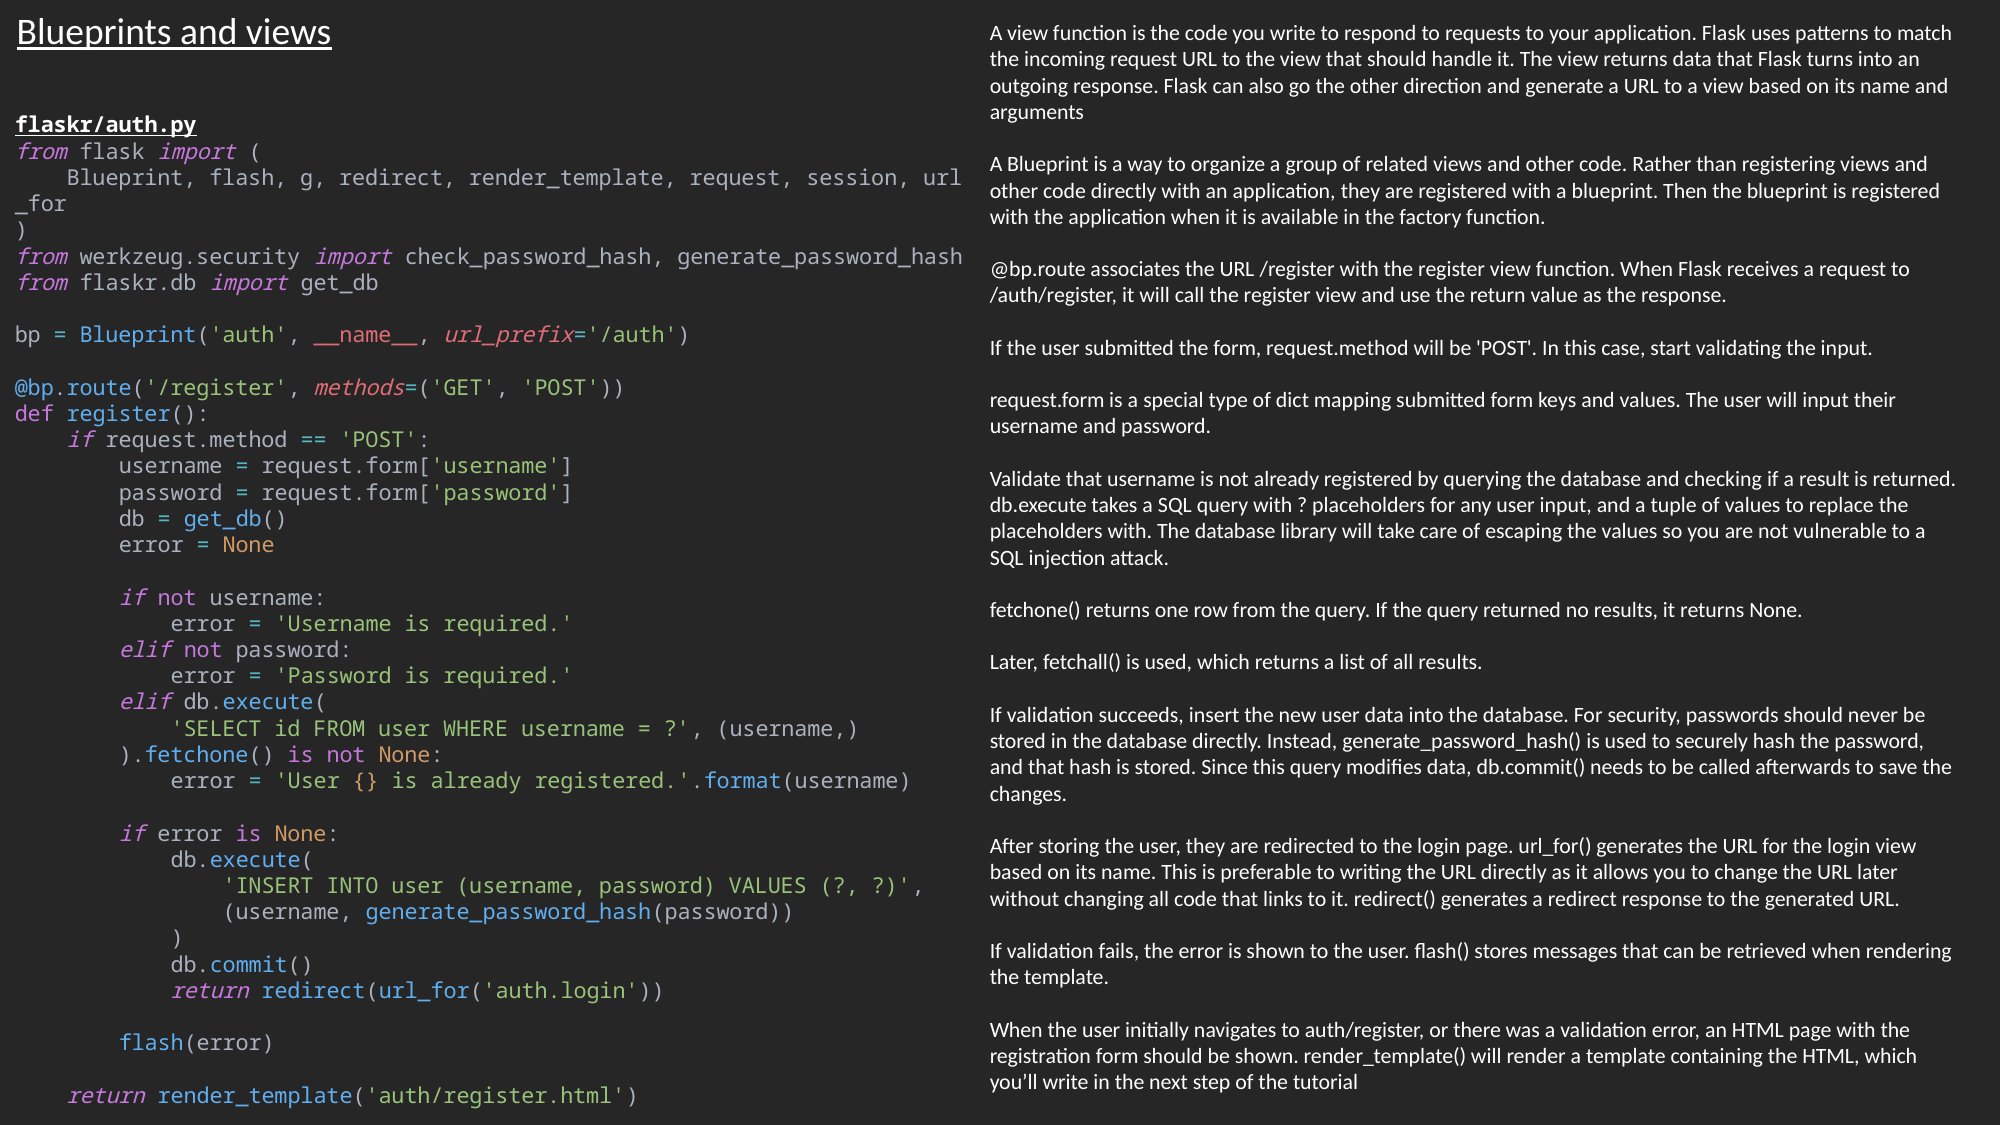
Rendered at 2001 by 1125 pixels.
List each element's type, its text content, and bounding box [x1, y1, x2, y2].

text_box Blueprints and views [1, 0, 347, 60]
text_box A view function is the code you write to respond to requests to your application. Flask uses patterns to match the incoming request URL to the view that should handle it. The view returns data that Flask turns into an outgoing response. Flask can also go the other direction and generate a URL to a view based on its name and arguments A Blueprint is a way to organize a group of related views and other code. Rather than registering views and other code directly with an application, they are registered with a blueprint. Then the blueprint is registered with the application when it is available in the factory function. @bp.route associates the URL /register with the register view function. When Flask receives a request to /auth/register, it will call the register view and use the return value as the response. If the user submitted the form, request.method will be 'POST'. In this case, start validating the input. request.form is a special type of dict mapping submitted form keys and values. The user will input their username and password. Validate that username is not already registered by querying the database and checking if a result is returned. db.execute takes a SQL query with ? placeholders for any user input, and a tuple of values to replace the placeholders with. The database library will take care of escaping the values so you are not vulnerable to a SQL injection attack. fetchone() returns one row from the query. If the query returned no results, it returns None. Later, fetchall() is used, which returns a list of all results. If validation succeeds, insert the new user data into the database. For security, passwords should never be stored in the database directly. Instead, generate_password_hash() is used to securely hash the password, and that hash is stored. Since this query modifies data, db.commit() needs to be called afterwards to save the changes. After storing the user, they are redirected to the login page. url_for() generates the URL for the login view based on its name. This is preferable to writing the URL directly as it allows you to change the URL later without changing all code that links to it. redirect() generates a redirect response to the generated URL. If validation fails, the error is shown to the user. flash() stores messages that can be retrieved when rendering the template. When the user initially navigates to auth/register, or there was a validation error, an HTML page with the registration form should be shown. render_template() will render a template containing the HTML, which you’ll write in the next step of the tutorial [975, 11, 1975, 1102]
text_box flaskr/auth.py from flask import ( Blueprint, flash, g, redirect, render_template, request, session, url_for ) from werkzeug.security import check_password_hash, generate_password_hash from flaskr.db import get_db bp = Blueprint('auth', __name__, url_prefix='/auth') @bp.route('/register', methods=('GET', 'POST')) def register(): if request.method == 'POST': username = request.form['username'] password = request.form['password'] db = get_db() error = None if not username: error = 'Username is required.' elif not password: error = 'Password is required.' elif db.execute( 'SELECT id FROM user WHERE username = ?', (username,) ).fetchone() is not None: error = 'User {} is already registered.'.format(username) if error is None: db.execute( 'INSERT INTO user (username, password) VALUES (?, ?)', (username, generate_password_hash(password)) ) db.commit() return redirect(url_for('auth.login')) flash(error) return render_template('auth/register.html') [0, 103, 988, 1115]
